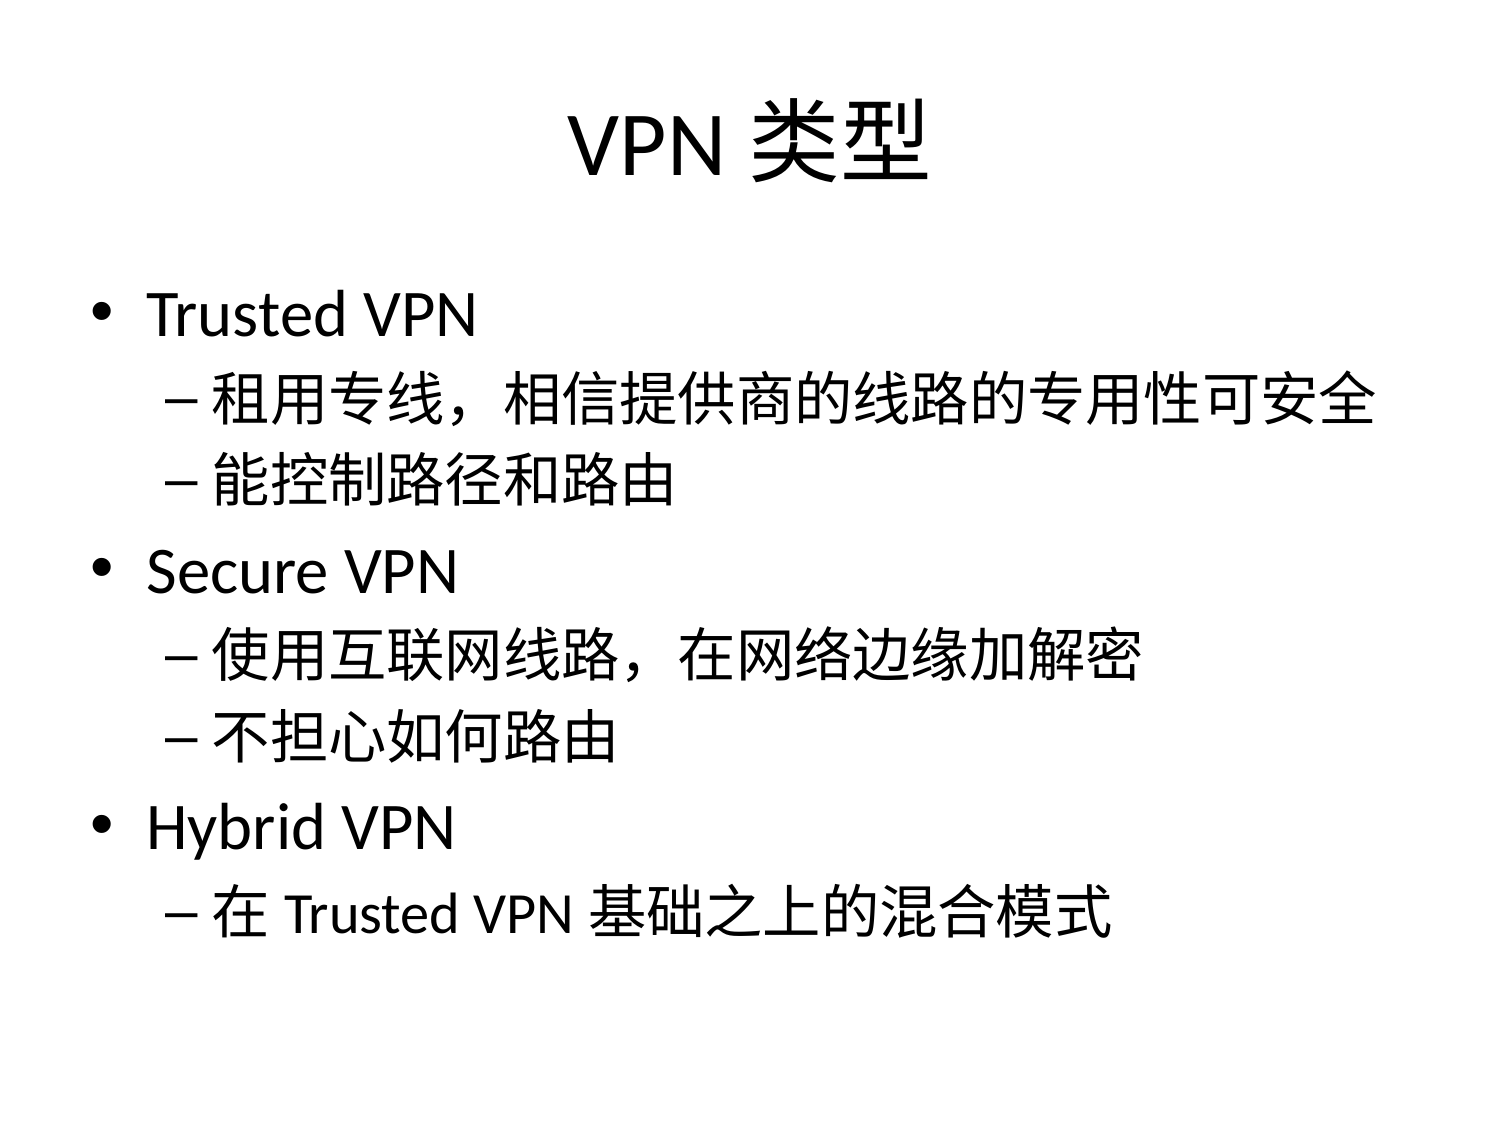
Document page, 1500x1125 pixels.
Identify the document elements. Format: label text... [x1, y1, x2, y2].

list Trusted VPN 租用专线，相信提供商的线路的专用性可安全 能控制路径和路由 Secure VPN 使用互联网线路，在网络边缘加解密 不担心如何路由 Hybrid VPN 在Trusted VPN基础之上的混合模式 [75, 262, 1425, 1005]
title VPN类型 [75, 45, 1425, 233]
